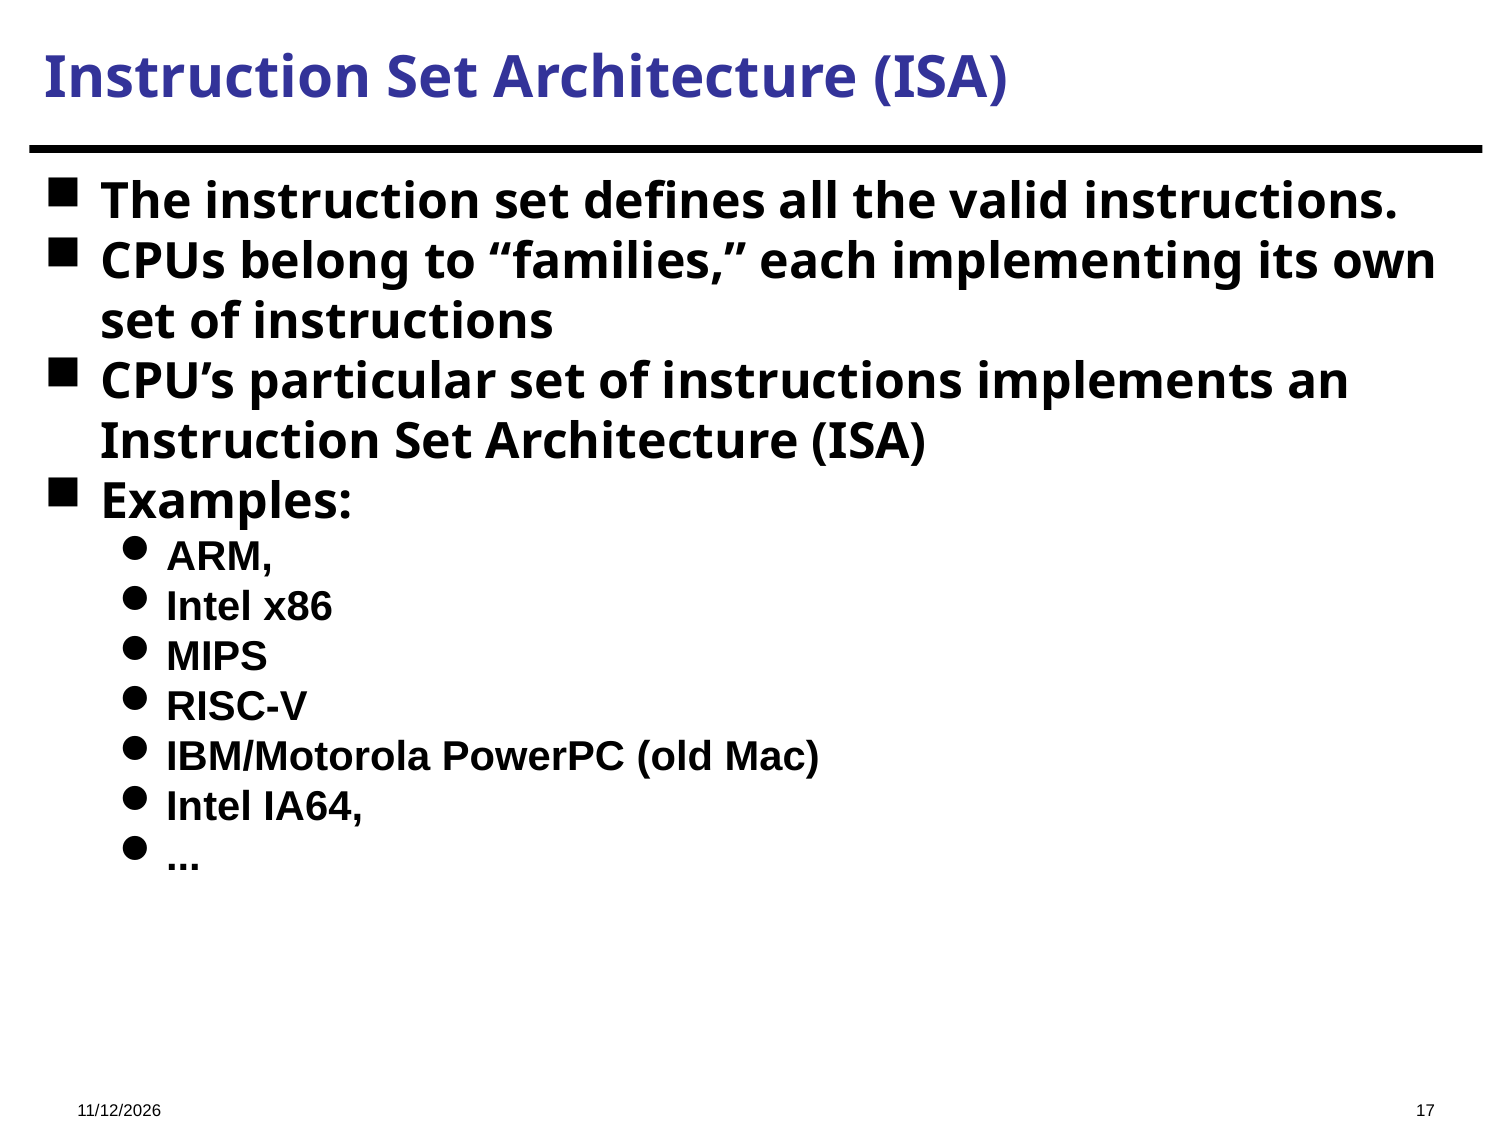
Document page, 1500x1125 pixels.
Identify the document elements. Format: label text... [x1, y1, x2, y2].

title Instruction Set Architecture (ISA) [29, 11, 1480, 138]
list The instruction set deﬁnes all the valid instructions. CPUs belong to “families,” each implementing its own set of instructions CPU’s particular set of instructions implements an Instruction Set Architecture (ISA) Examples: ARM, Intel x86 MIPS RISC-V IBM/Motorola PowerPC (old Mac) Intel IA64, ... [29, 160, 1480, 1061]
slide_number 17 [999, 1072, 1451, 1113]
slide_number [62, 1072, 438, 1113]
